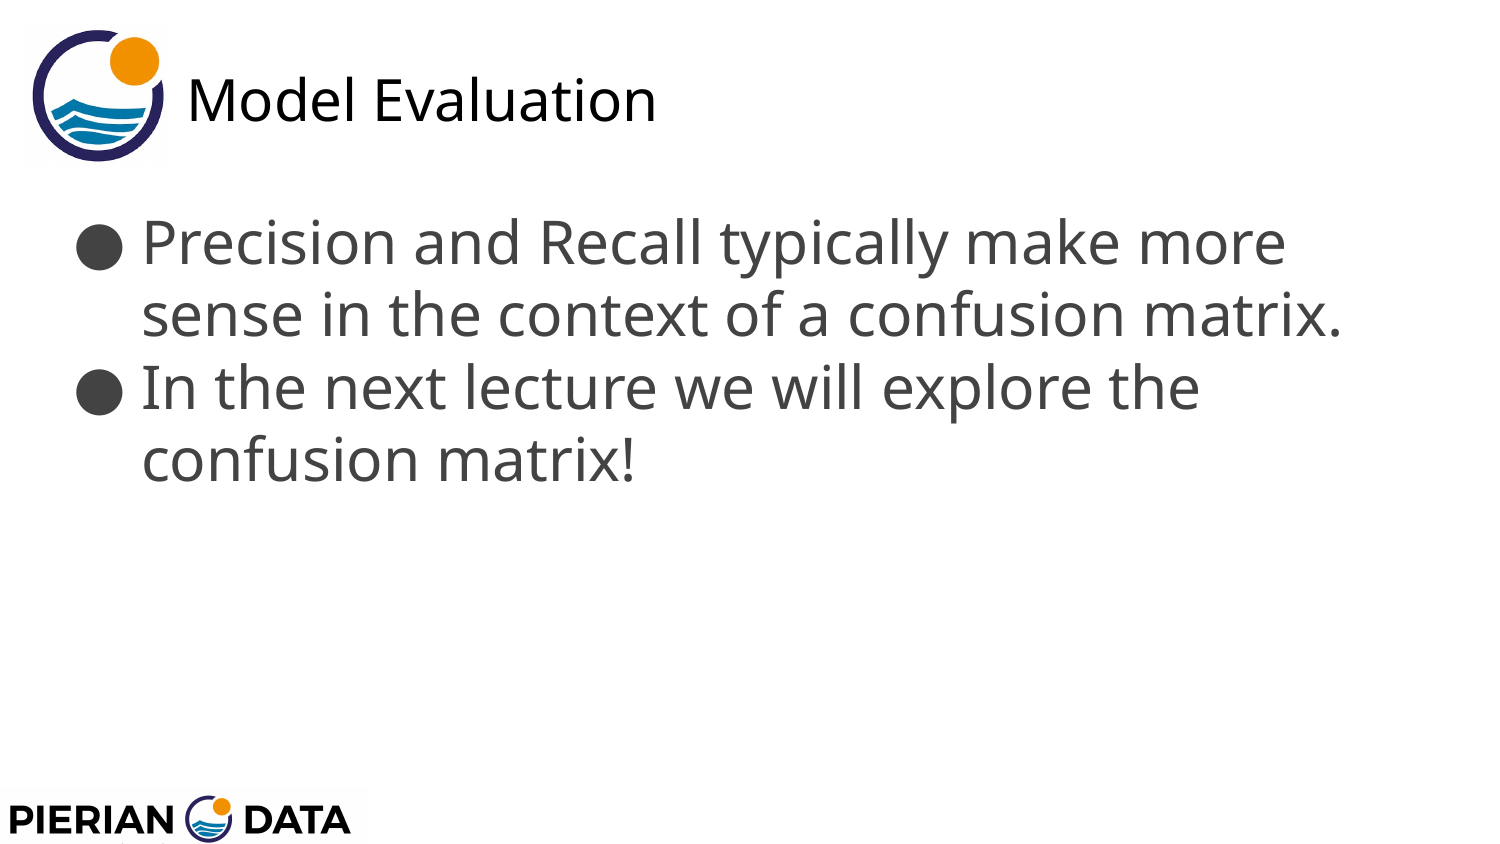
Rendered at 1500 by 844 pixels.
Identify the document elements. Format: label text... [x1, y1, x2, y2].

picture [0, 787, 368, 844]
picture [24, 24, 172, 167]
title Model Evaluation [176, 48, 1449, 143]
list Precision and Recall typically make more sense in the context of a confusion matrix. In the next lecture we will explore the confusion matrix! [51, 189, 1476, 750]
